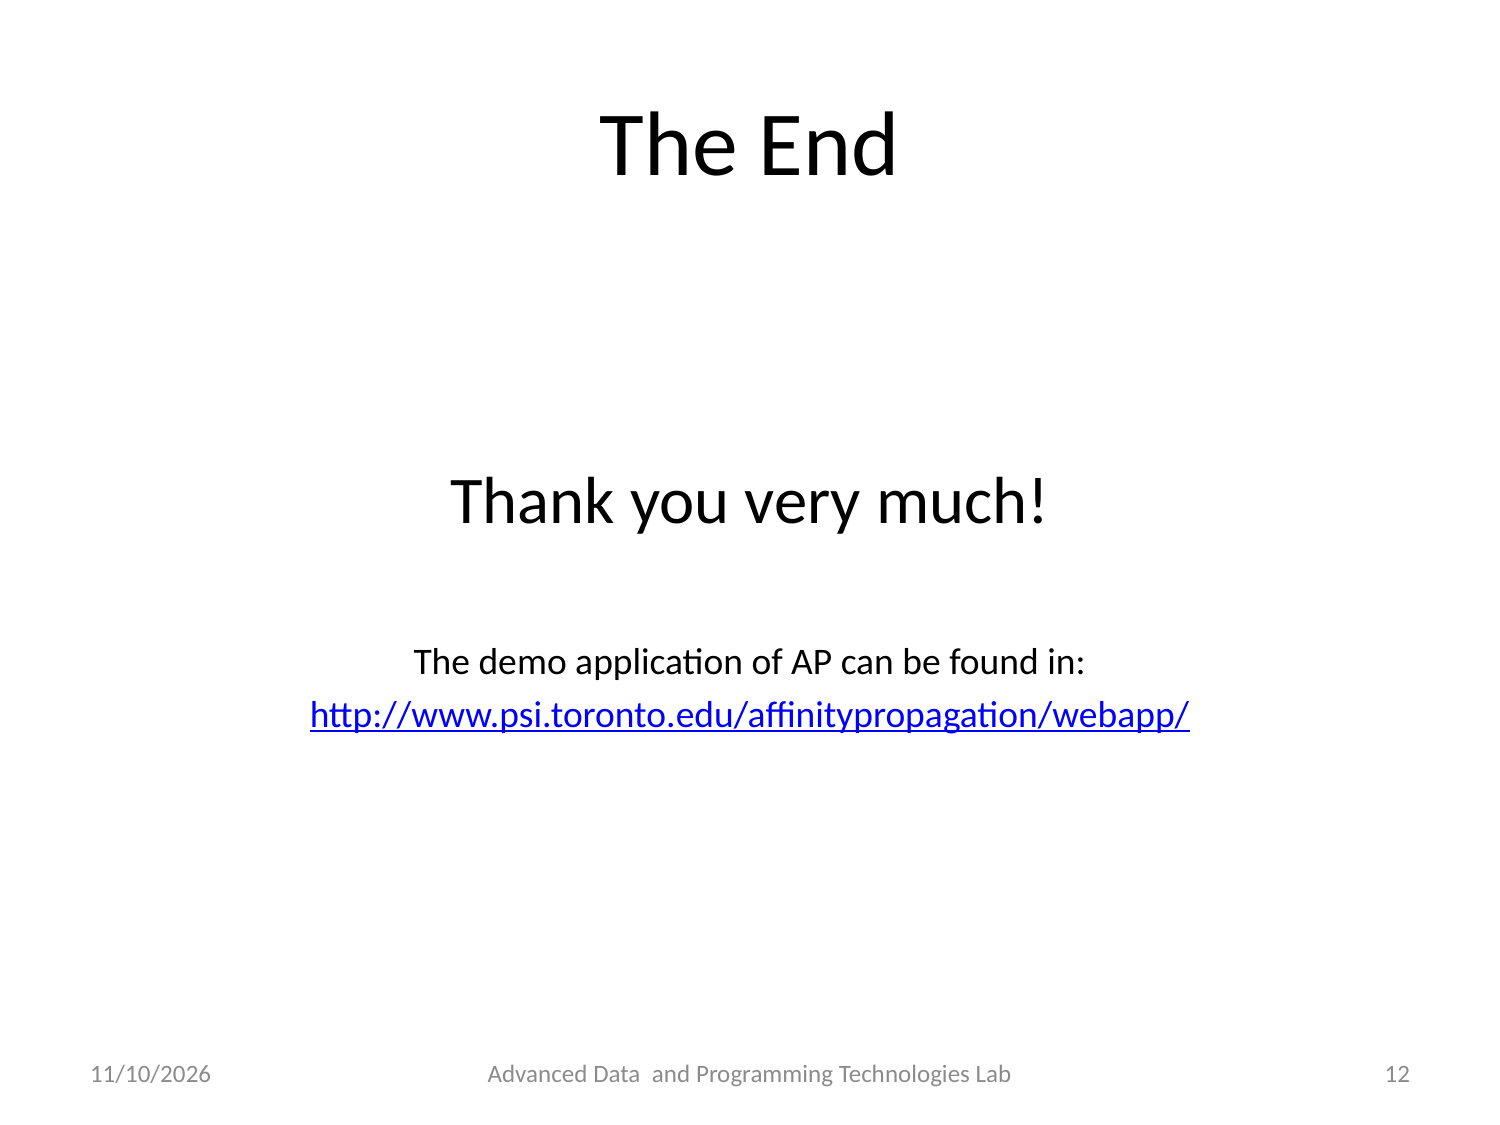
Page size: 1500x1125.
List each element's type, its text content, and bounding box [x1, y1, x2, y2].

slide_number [75, 1042, 425, 1103]
slide_number 11 [1074, 1042, 1425, 1103]
list Thank you very much! The demo application of AP can be found in: http://www.psi.toronto.edu/affinitypropagation/webapp/ [75, 262, 1425, 1005]
title The End [75, 45, 1425, 233]
footer Advanced Data and Programming Technologies Lab [466, 1042, 1034, 1103]
